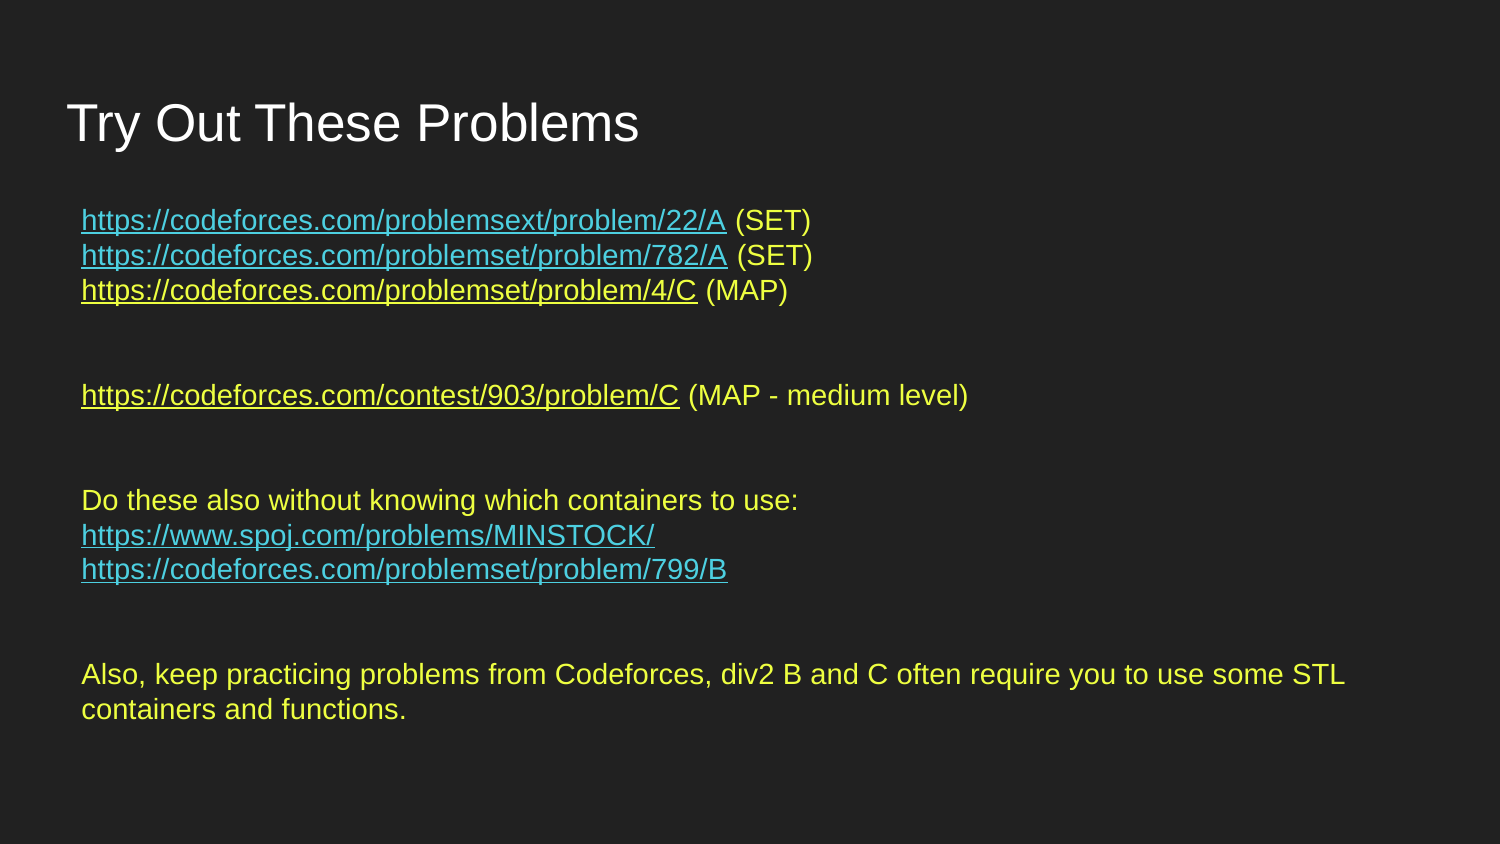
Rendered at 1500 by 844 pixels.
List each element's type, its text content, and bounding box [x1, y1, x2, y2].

title Try Out These Problems [51, 72, 1449, 167]
text_box https://codeforces.com/problemsext/problem/22/A (SET) https://codeforces.com/problemset/problem/782/A (SET) https://codeforces.com/problemset/problem/4/C (MAP) https://codeforces.com/contest/903/problem/C (MAP - medium level) Do these also without knowing which containers to use: https://www.spoj.com/problems/MINSTOCK/ https://codeforces.com/problemset/problem/799/B Also, keep practicing problems from Codeforces, div2 B and C often require you to use some STL containers and functions. [66, 186, 1427, 741]
